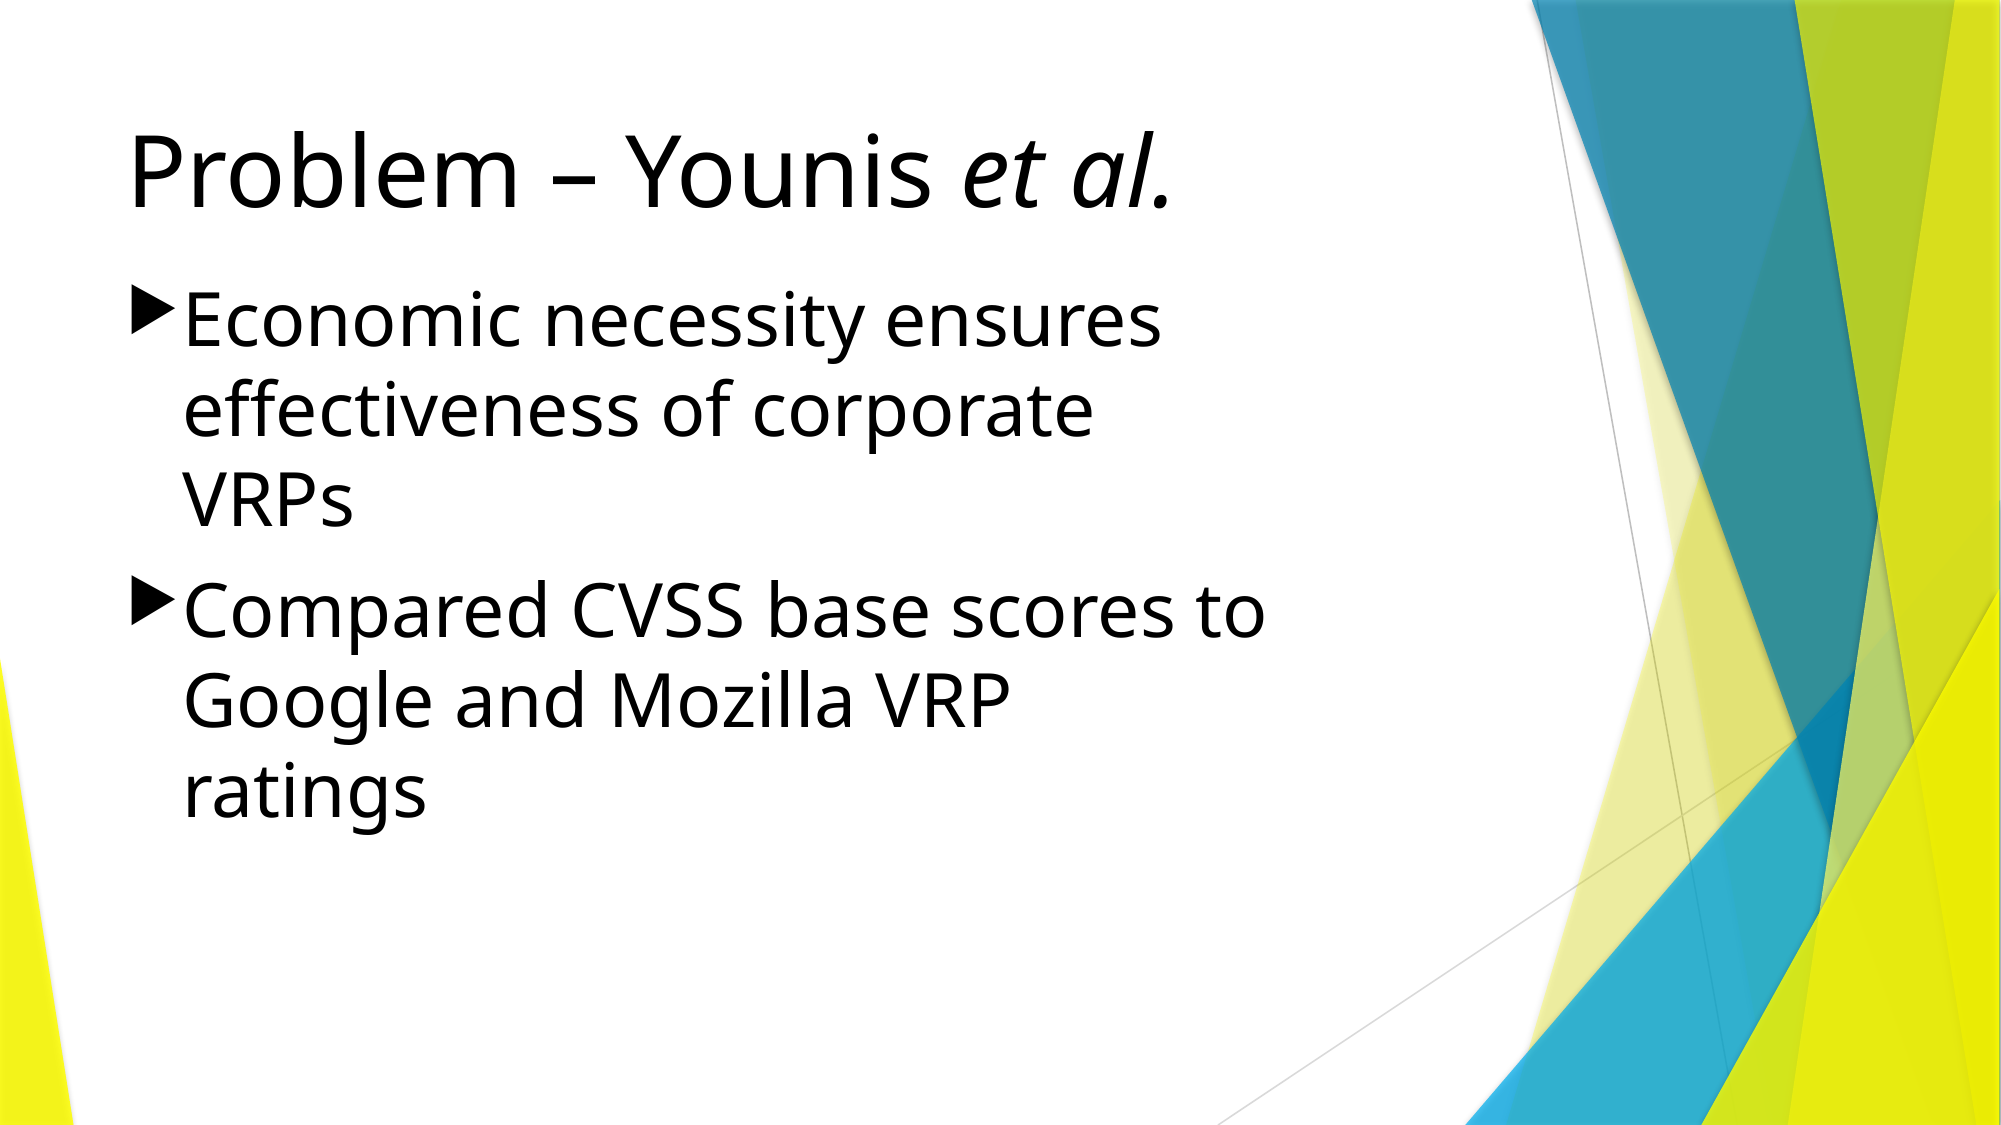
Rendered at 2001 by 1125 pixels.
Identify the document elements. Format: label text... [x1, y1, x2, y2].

title Problem – Younis et al. [111, 99, 1700, 238]
list Economic necessity ensures effectiveness of corporate VRPs Compared CVSS base scores to Google and Mozilla VRP ratings [111, 224, 1293, 992]
